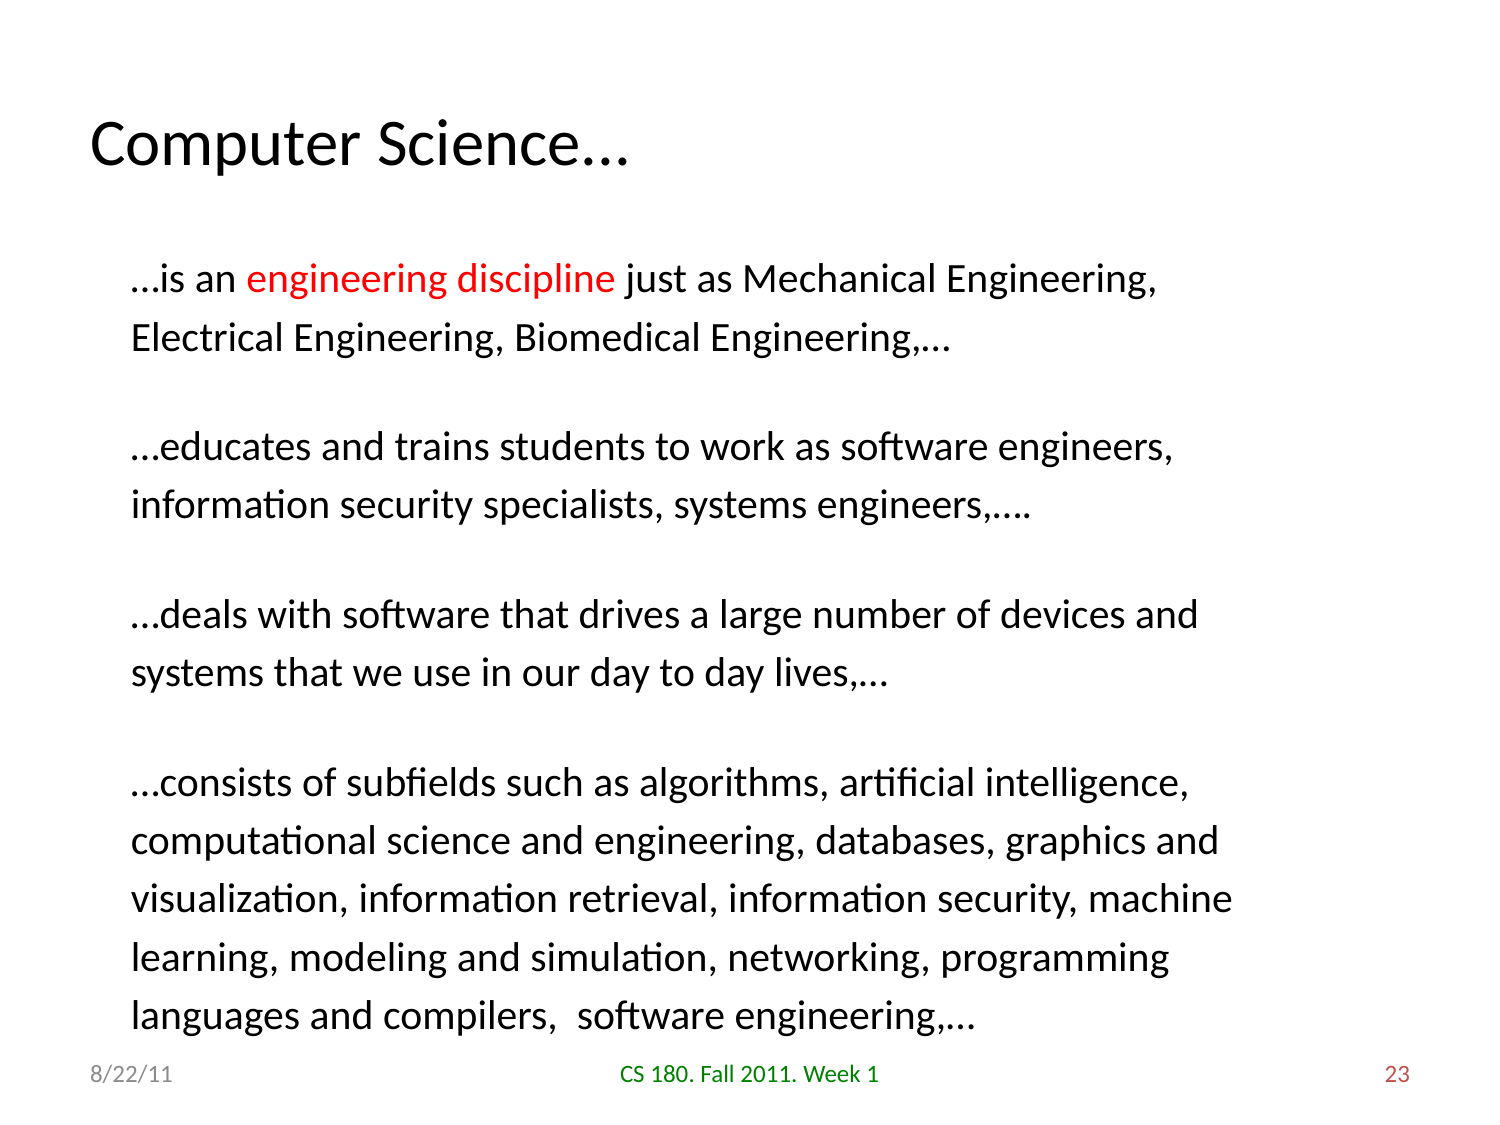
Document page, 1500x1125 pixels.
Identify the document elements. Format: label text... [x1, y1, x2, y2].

text_box …consists of subfields such as algorithms, artificial intelligence, computational science and engineering, databases, graphics and visualization, information retrieval, information security, machine learning, modeling and simulation, networking, programming languages and compilers, software engineering,… [116, 738, 1316, 1046]
text_box …is an engineering discipline just as Mechanical Engineering, Electrical Engineering, Biomedical Engineering,… [116, 235, 1316, 367]
text_box …deals with software that drives a large number of devices and systems that we use in our day to day lives,… [116, 570, 1316, 703]
slide_number 23 [1074, 1042, 1425, 1103]
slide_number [75, 1042, 425, 1103]
text_box …educates and trains students to work as software engineers, information security specialists, systems engineers,…. [116, 402, 1316, 535]
footer CS 180. Fall 2011. Week 1 [512, 1046, 988, 1103]
title Computer Science... [75, 45, 1425, 233]
